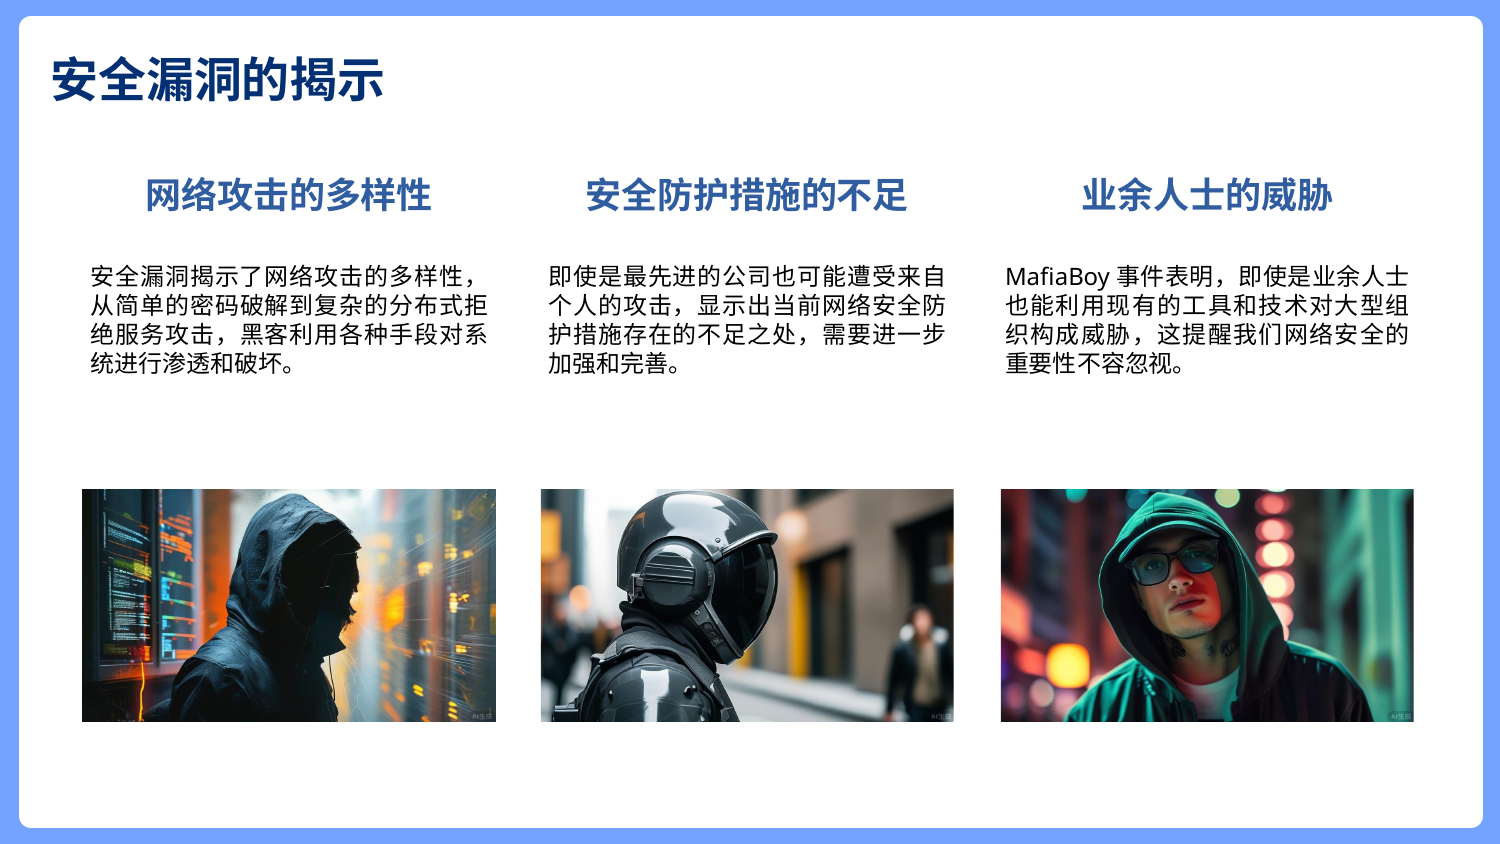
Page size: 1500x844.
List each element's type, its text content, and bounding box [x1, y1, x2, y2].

text_box 业余人士的威胁 [989, 156, 1426, 231]
text_box 网络攻击的多样性 [74, 156, 504, 231]
text_box 安全防护措施的不足 [532, 156, 962, 231]
picture [0, 0, 1500, 844]
text_box 安全漏洞的揭示 [34, 26, 1368, 123]
text_box 即使是最先进的公司也可能遭受来自个人的攻击，显示出当前网络安全防护措施存在的不足之处，需要进一步加强和完善。 [532, 246, 962, 393]
text_box 安全漏洞揭示了网络攻击的多样性，从简单的密码破解到复杂的分布式拒绝服务攻击，黑客利用各种手段对系统进行渗透和破坏。 [74, 246, 504, 393]
text_box MafiaBoy事件表明，即使是业余人士也能利用现有的工具和技术对大型组织构成威胁，这提醒我们网络安全的重要性不容忽视。 [989, 246, 1426, 393]
